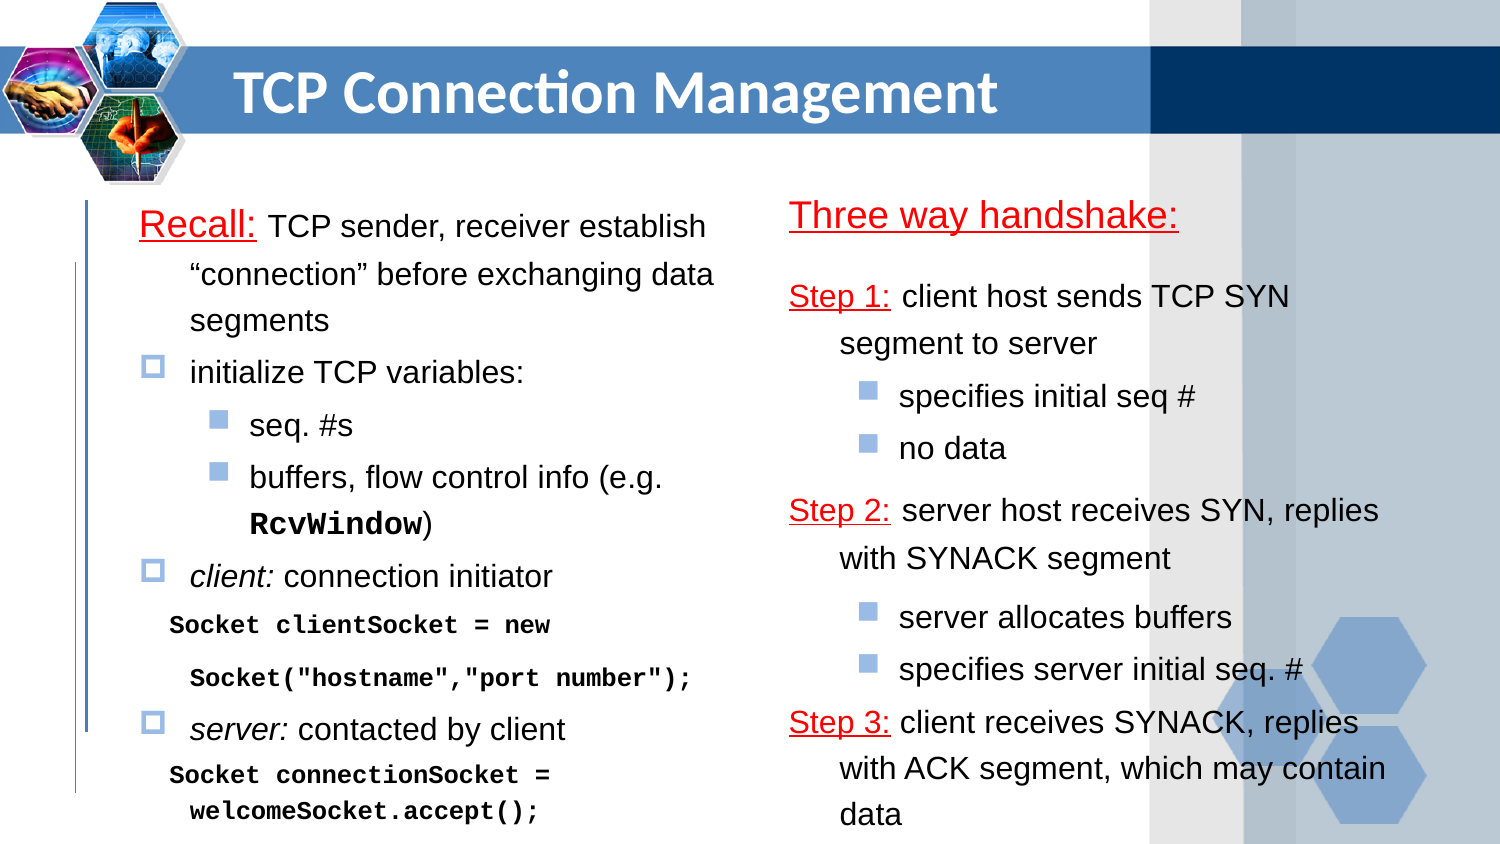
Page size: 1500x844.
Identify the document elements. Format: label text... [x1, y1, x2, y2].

list Recall: TCP sender, receiver establish “connection” before exchanging data segments initialize TCP variables: seq. #s buffers, flow control info (e.g. RcvWindow) client: connection initiator Socket clientSocket = new Socket("hostname","port number"); server: contacted by client Socket connectionSocket = welcomeSocket.accept(); [123, 182, 773, 836]
list Three way handshake: Step 1: client host sends TCP SYN segment to server specifies initial seq # no data Step 2: server host receives SYN, replies with SYNACK segment server allocates buffers specifies server initial seq. # Step 3: client receives SYNACK, replies with ACK segment, which may contain data [773, 173, 1436, 844]
picture [0, 0, 1500, 844]
list TCP Connection Management [218, 43, 1188, 115]
